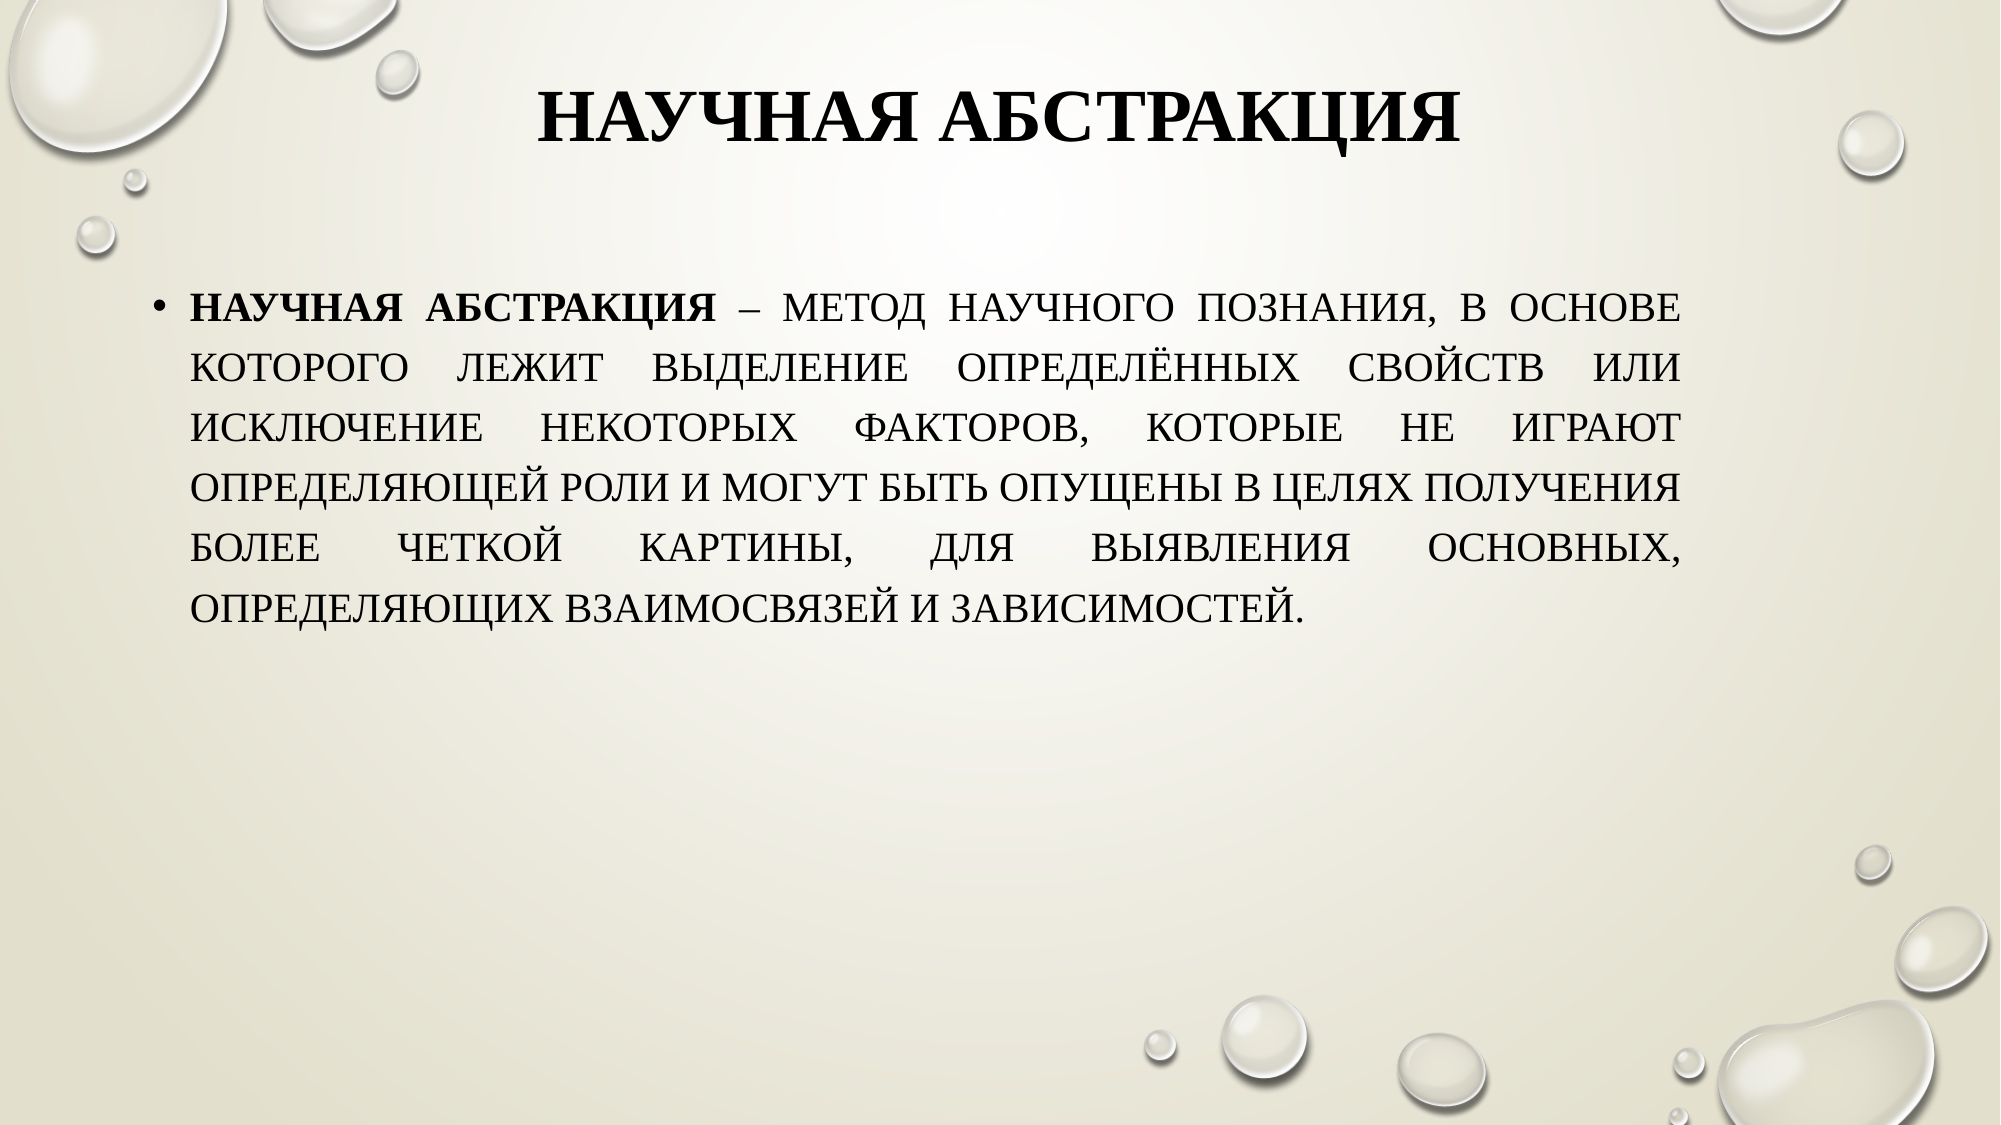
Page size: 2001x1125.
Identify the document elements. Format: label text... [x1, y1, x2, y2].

list Научная абстракция – метод научного познания, в основе которого лежит выделение определённых свойств или исключение некоторых факторов, которые не играют определяющей роли и могут быть опущены в целях получения более четкой картины, для выявления основных, определяющих взаимосвязей и зависимостей. [137, 262, 1697, 1005]
title Научная абстракция [137, 59, 1863, 175]
picture [0, 0, 2000, 1125]
